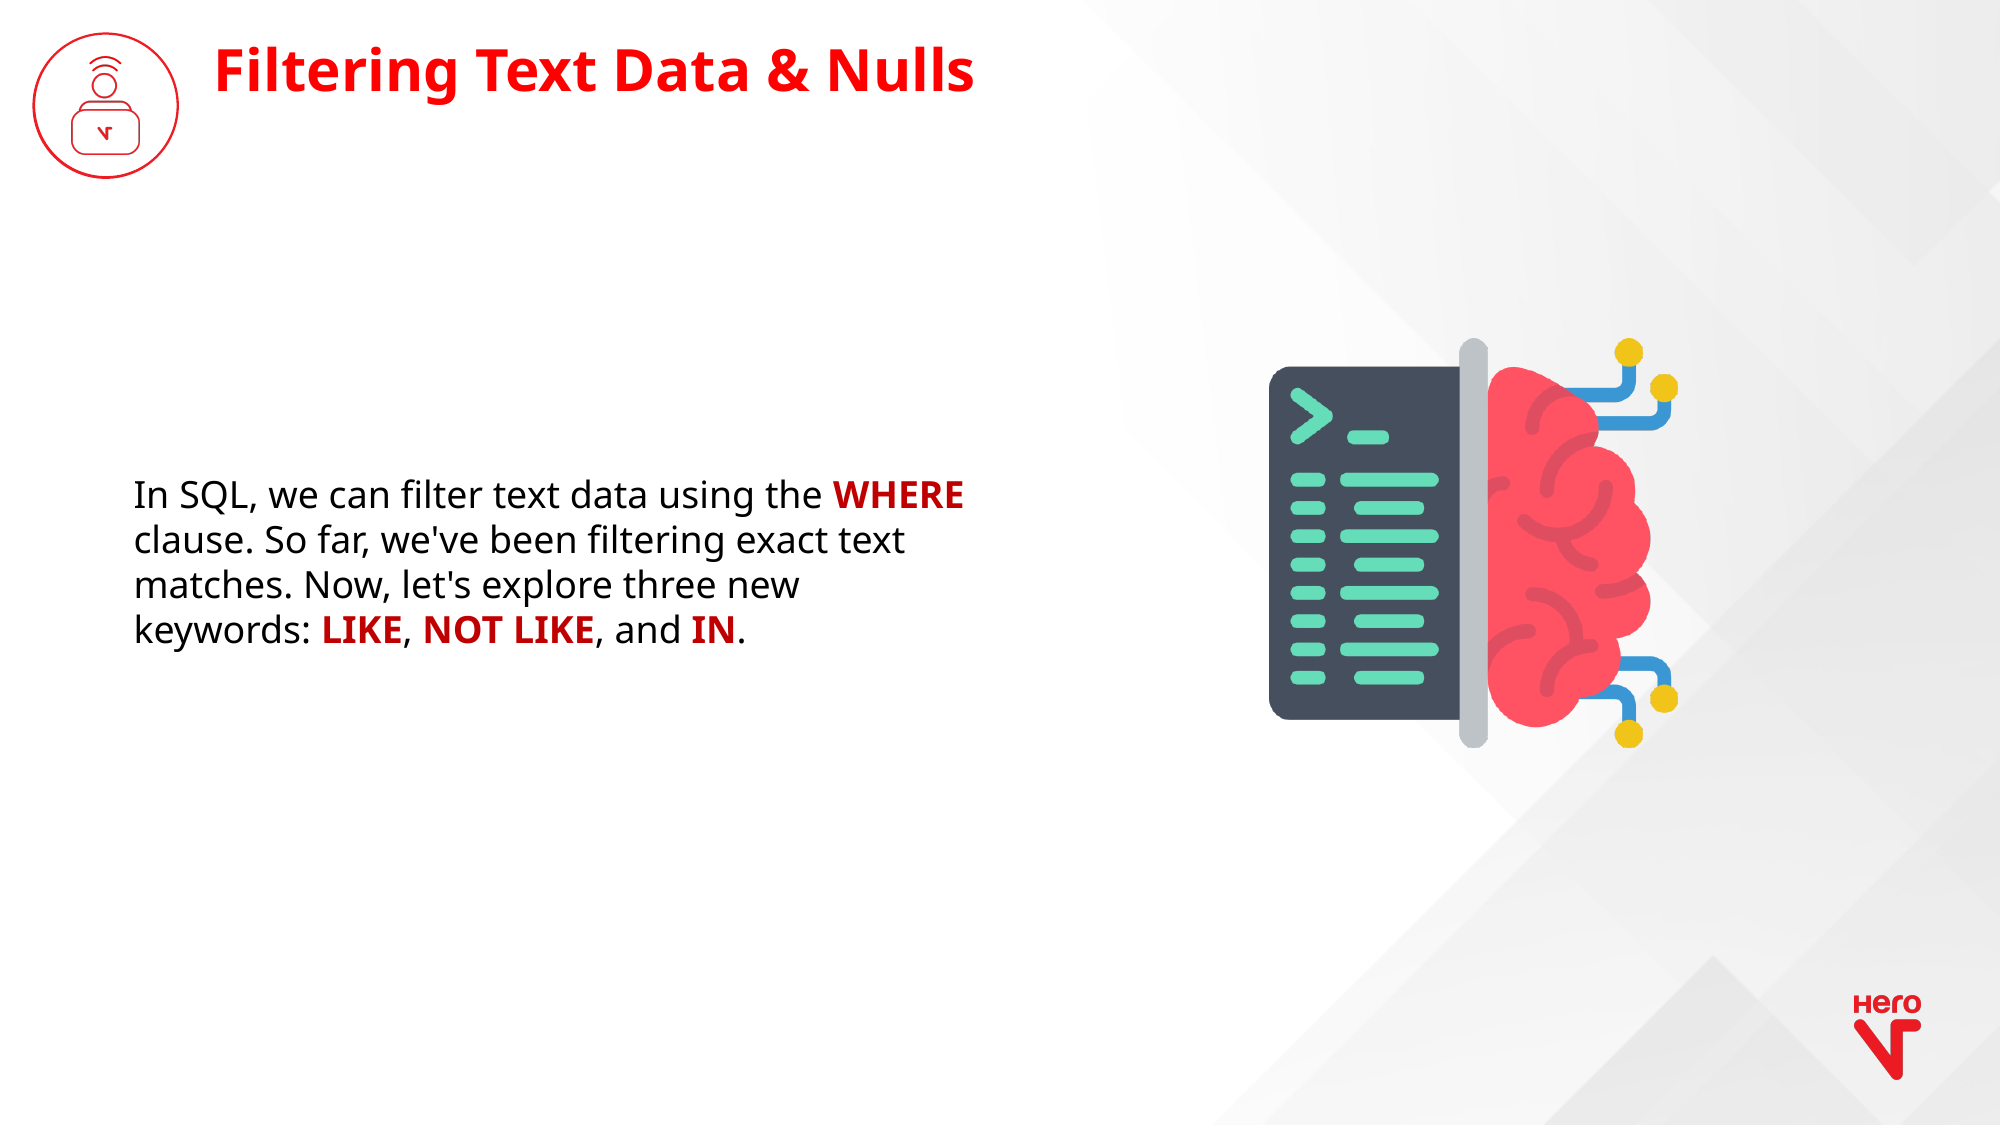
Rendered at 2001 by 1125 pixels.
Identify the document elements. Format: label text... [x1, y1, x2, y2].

text_box In SQL, we can filter text data using the WHERE clause. So far, we've been filtering exact text matches. Now, let's explore three new keywords: LIKE, NOT LIKE, and IN. [99, 463, 1000, 659]
picture [1854, 995, 1921, 1080]
text_box Filtering Text Data & Nulls [198, 18, 1877, 119]
picture [71, 56, 140, 155]
picture [1269, 338, 1678, 748]
